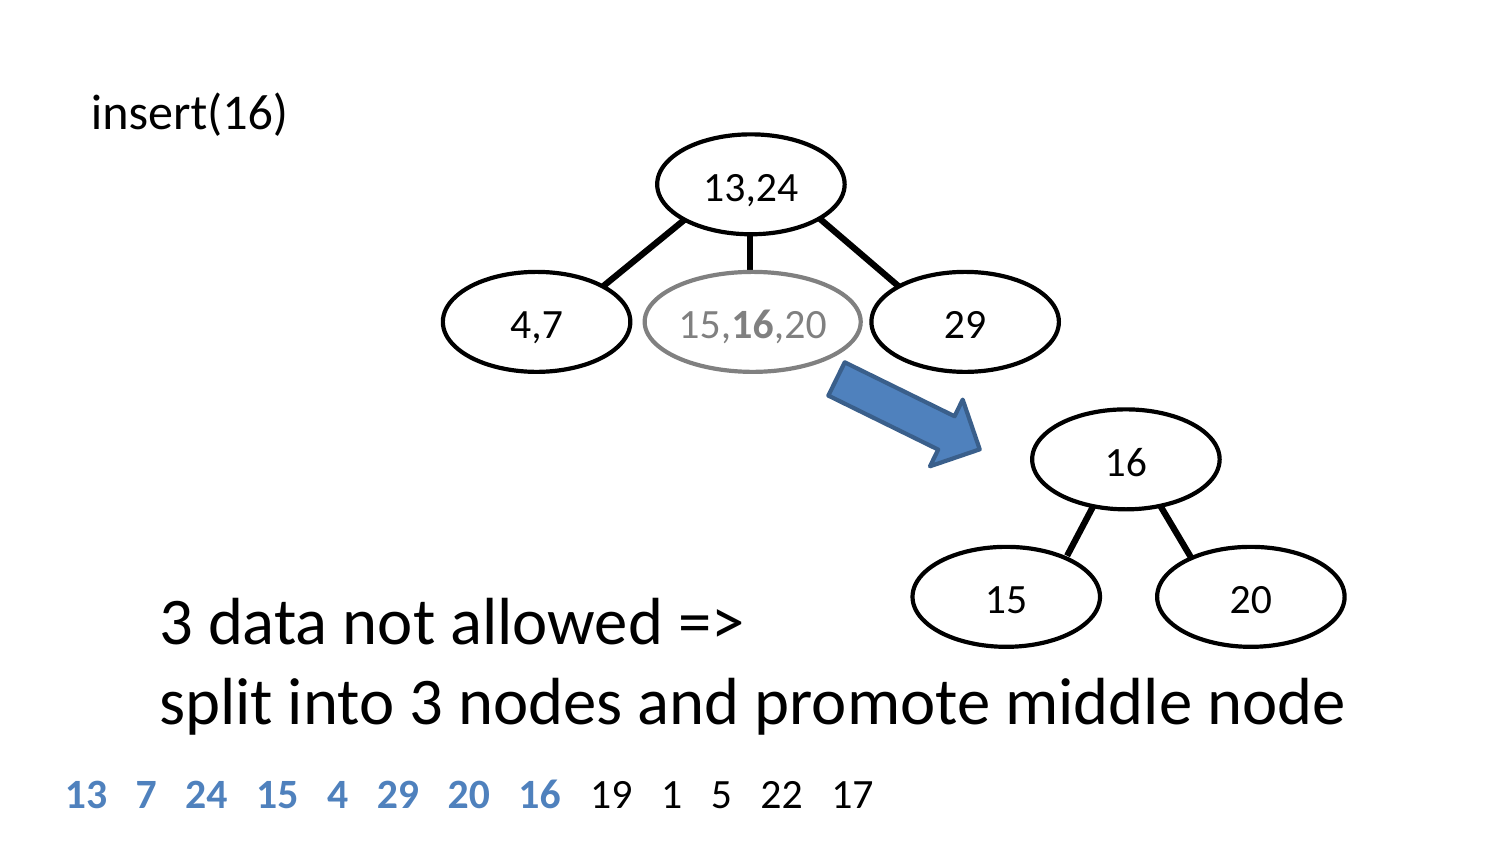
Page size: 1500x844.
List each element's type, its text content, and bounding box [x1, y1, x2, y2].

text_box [808, 209, 900, 287]
text_box 13,24 [655, 132, 847, 237]
text_box 20 [1155, 544, 1347, 649]
text_box 29 [869, 269, 1062, 374]
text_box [1066, 503, 1095, 557]
text_box [826, 360, 982, 469]
text_box 3 data not allowed => split into 3 nodes and promote middle node [144, 570, 1362, 745]
text_box 15,16,20 [642, 269, 863, 374]
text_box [1156, 500, 1193, 560]
text_box insert(16) [76, 71, 304, 147]
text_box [602, 219, 685, 287]
text_box 4,7 [440, 269, 633, 374]
text_box 15 [910, 544, 1103, 649]
text_box 13 7 24 15 4 29 20 16 19 1 5 22 17 [50, 759, 1425, 825]
text_box 16 [1030, 407, 1222, 512]
